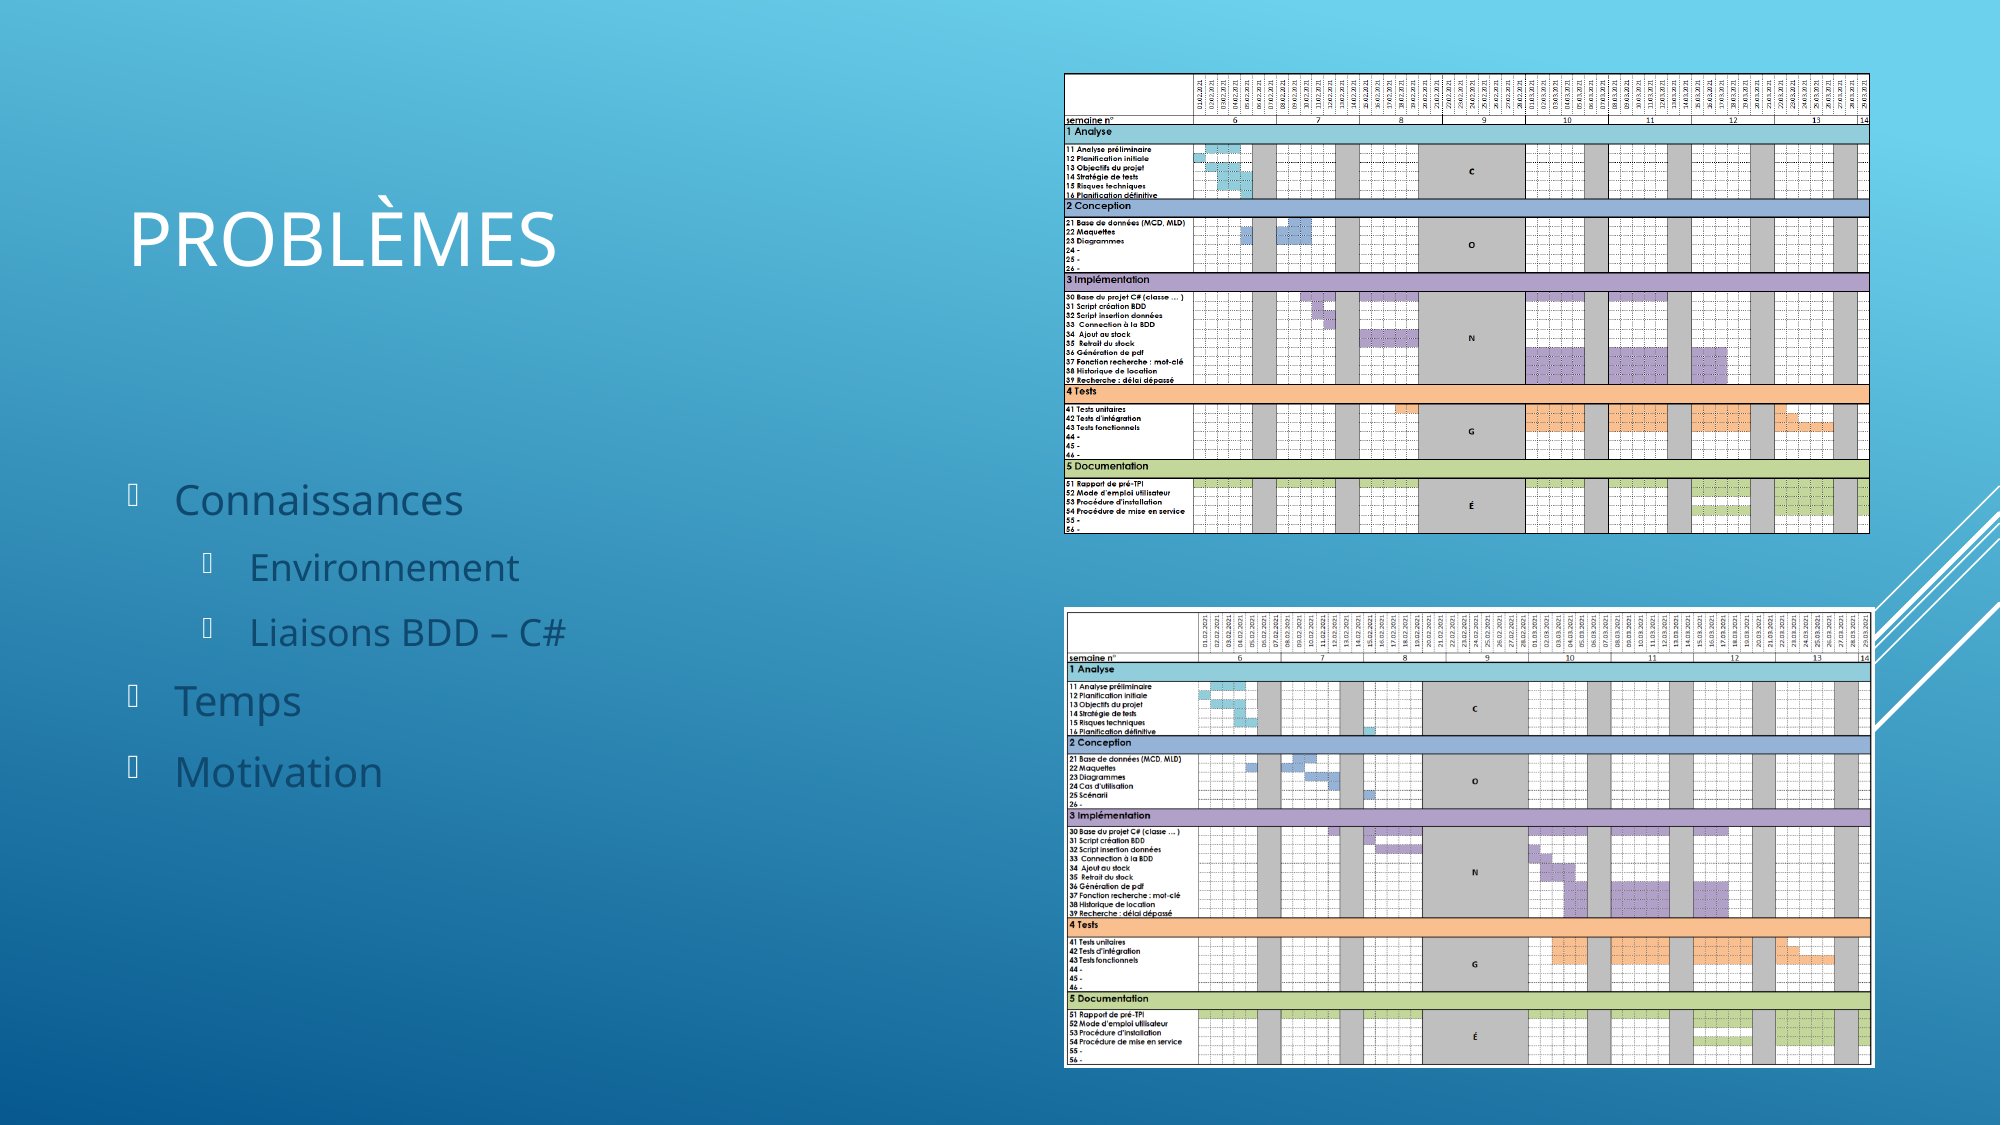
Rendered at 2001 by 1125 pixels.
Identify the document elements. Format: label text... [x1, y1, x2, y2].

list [1064, 73, 1870, 534]
list Connaissances Environnement Liaisons BDD – C# Temps Motivation [112, 409, 923, 1002]
title Problèmes [112, 112, 1064, 360]
picture [1064, 607, 1875, 1069]
